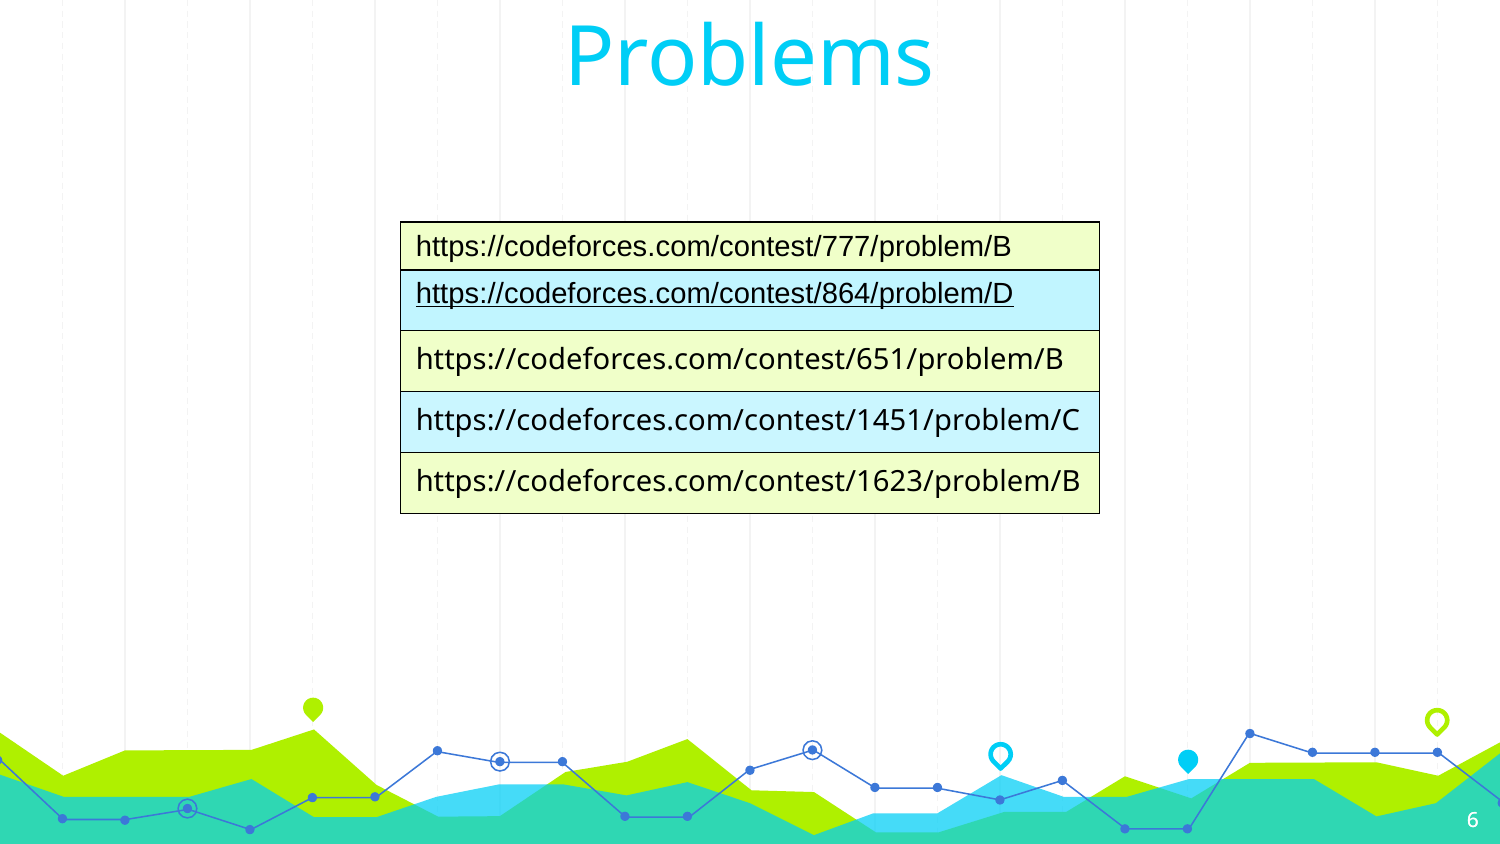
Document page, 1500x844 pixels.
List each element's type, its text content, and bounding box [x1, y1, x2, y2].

table_cell https://codeforces.com/contest/864/problem/D [401, 271, 1099, 330]
table_header https://codeforces.com/contest/777/problem/B [401, 223, 1099, 269]
table_cell https://codeforces.com/contest/1451/problem/C [401, 392, 1099, 452]
table_cell https://codeforces.com/contest/651/problem/B [401, 331, 1099, 391]
table_cell https://codeforces.com/contest/1623/problem/B [401, 453, 1099, 513]
text_box 6 [1403, 791, 1494, 844]
text_box Problems [0, 0, 1500, 118]
